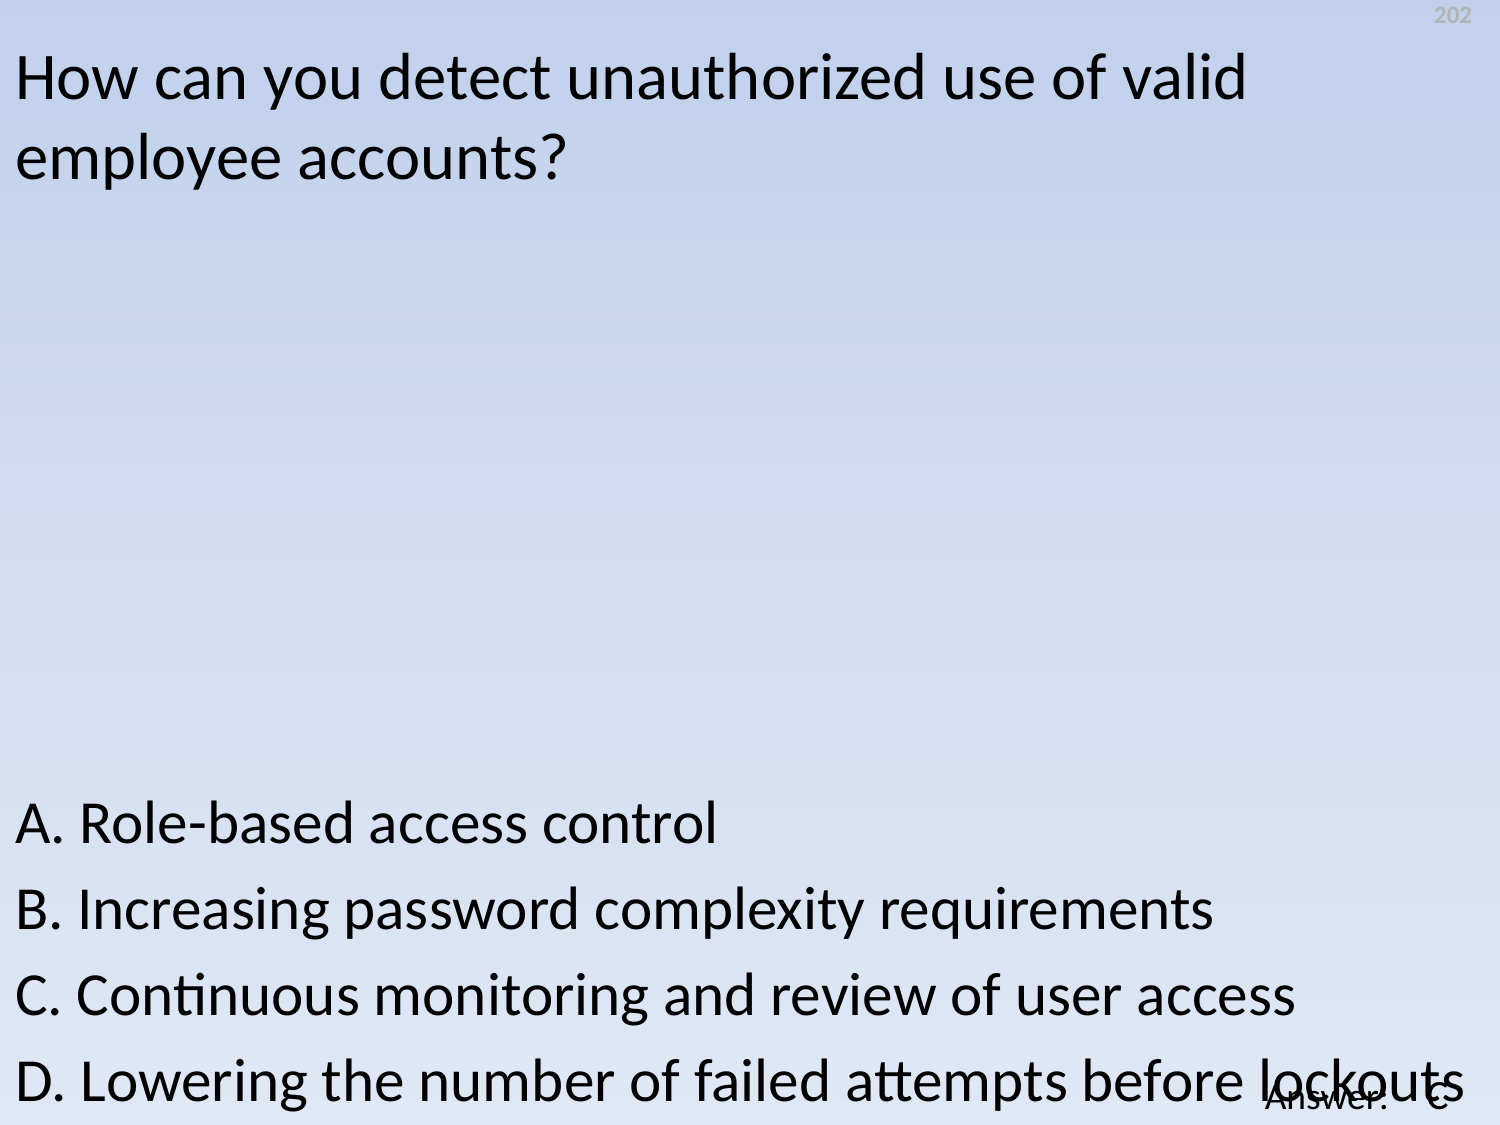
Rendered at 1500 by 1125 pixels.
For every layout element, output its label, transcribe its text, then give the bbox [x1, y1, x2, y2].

list How can you detect unauthorized use of valid employee accounts? [0, 24, 1500, 774]
list C [1374, 1060, 1500, 1123]
slide_number 202 [1412, 0, 1488, 28]
list A. Role-based access control B. Increasing password complexity requirements C. Continuous monitoring and review of user access D. Lowering the number of failed attempts before lockouts [0, 774, 1500, 1125]
